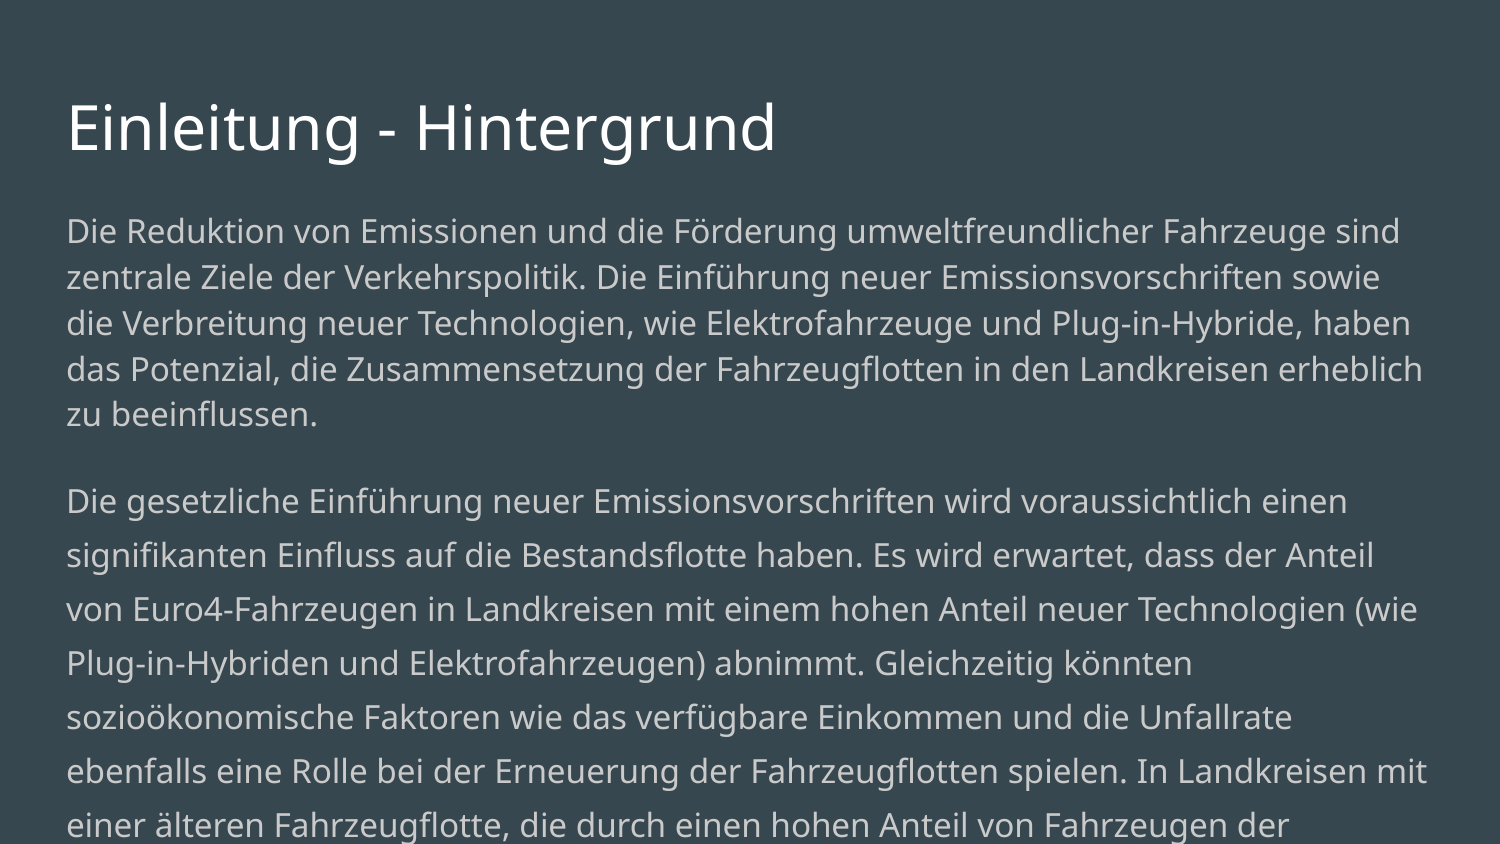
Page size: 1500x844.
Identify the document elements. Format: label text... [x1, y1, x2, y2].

title Einleitung - Hintergrund [51, 72, 1449, 167]
list Die Reduktion von Emissionen und die Förderung umweltfreundlicher Fahrzeuge sind zentrale Ziele der Verkehrspolitik. Die Einführung neuer Emissionsvorschriften sowie die Verbreitung neuer Technologien, wie Elektrofahrzeuge und Plug-in-Hybride, haben das Potenzial, die Zusammensetzung der Fahrzeugflotten in den Landkreisen erheblich zu beeinflussen. Die gesetzliche Einführung neuer Emissionsvorschriften wird voraussichtlich einen signifikanten Einfluss auf die Bestandsflotte haben. Es wird erwartet, dass der Anteil von Euro4-Fahrzeugen in Landkreisen mit einem hohen Anteil neuer Technologien (wie Plug-in-Hybriden und Elektrofahrzeugen) abnimmt. Gleichzeitig könnten sozioökonomische Faktoren wie das verfügbare Einkommen und die Unfallrate ebenfalls eine Rolle bei der Erneuerung der Fahrzeugflotten spielen. In Landkreisen mit einer älteren Fahrzeugflotte, die durch einen hohen Anteil von Fahrzeugen der Emissionsgruppen Euro2 und Euro3 gekennzeichnet ist, wird jedoch erwartet, dass der Anteil von Euro4-Fahrzeugen trotz neuer Emissionsvorschriften und Technologien robust bleibt. [51, 189, 1449, 751]
